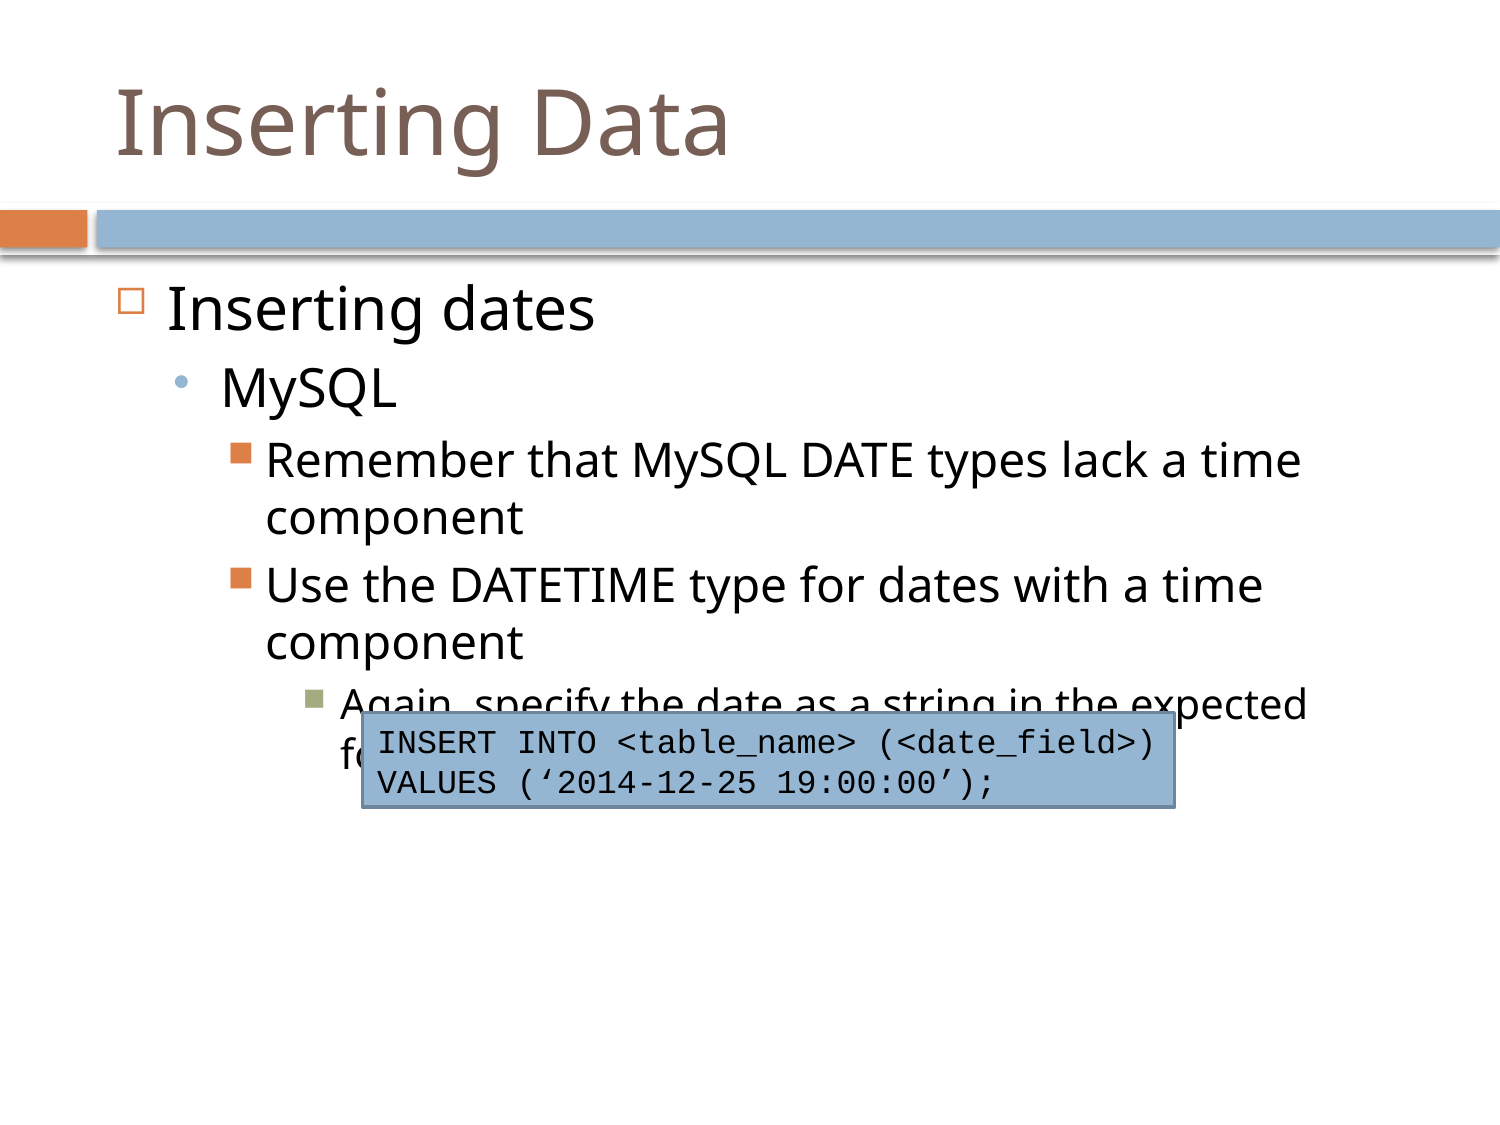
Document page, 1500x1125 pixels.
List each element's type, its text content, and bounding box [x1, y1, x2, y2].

text_box INSERT INTO <table_name> (<date_field>) VALUES (‘2014-12-25 19:00:00’); [361, 711, 1176, 809]
list Inserting dates MySQL Remember that MySQL DATE types lack a time component Use the DATETIME type for dates with a time component Again, specify the date as a string in the expected format [100, 262, 1438, 1000]
title Inserting Data [100, 37, 1438, 200]
